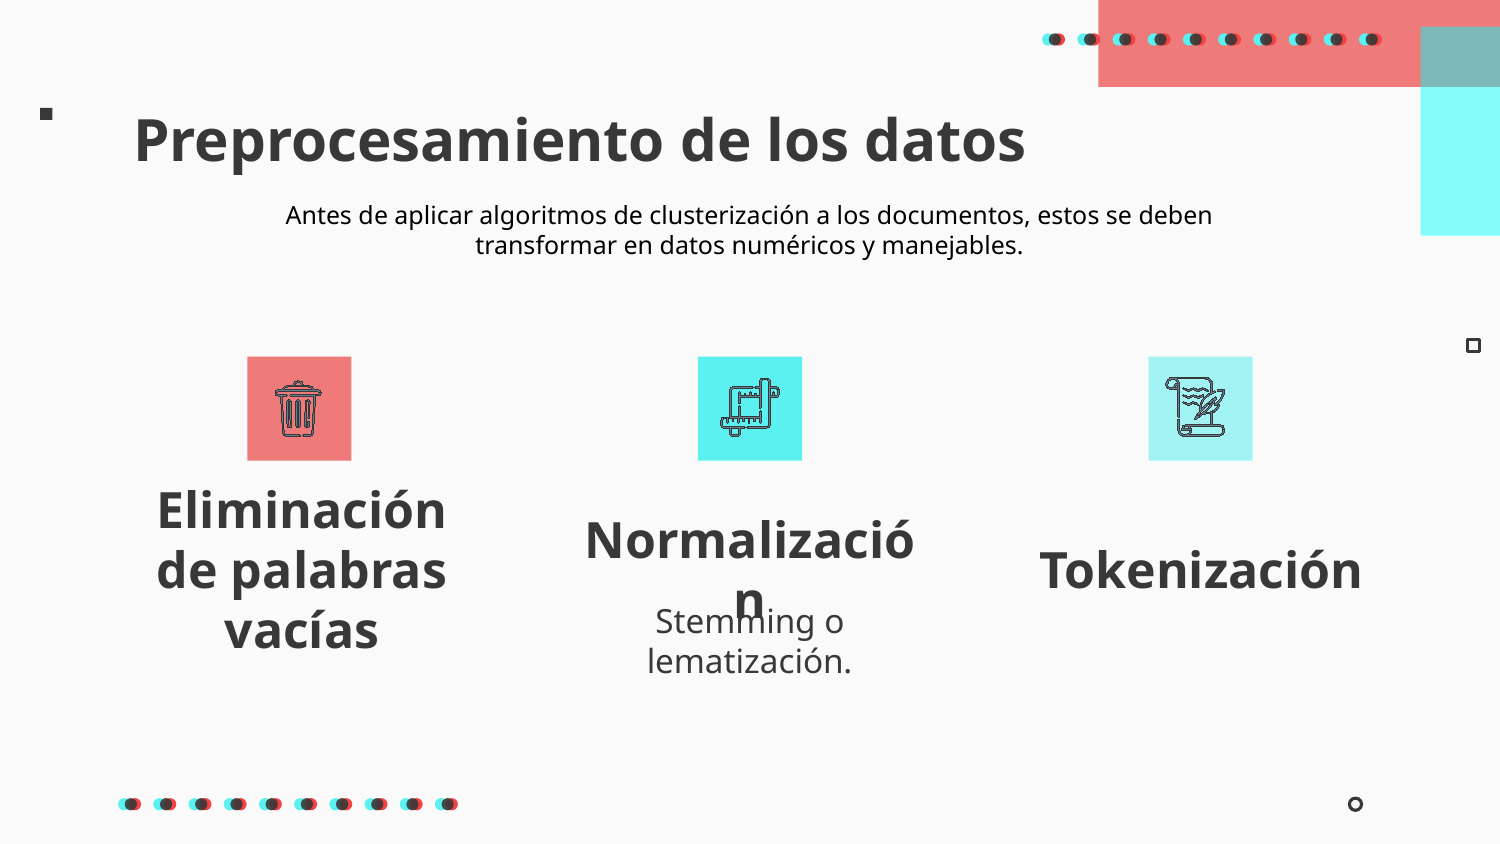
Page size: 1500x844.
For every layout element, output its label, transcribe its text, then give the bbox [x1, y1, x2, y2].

text_box Normalización [568, 499, 932, 584]
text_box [1165, 376, 1226, 437]
text_box [697, 356, 803, 461]
text_box [247, 356, 352, 461]
text_box Antes de aplicar algoritmos de clusterización a los documentos, estos se deben transformar en datos numéricos y manejables. [247, 194, 1253, 264]
text_box Stemming o lematización. [568, 584, 932, 689]
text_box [720, 377, 780, 437]
title Eliminación de palabras vacías [120, 499, 484, 637]
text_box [274, 380, 322, 437]
text_box [1148, 356, 1253, 461]
text_box Tokenización [1020, 499, 1383, 637]
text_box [320, 379, 329, 438]
title Preprocesamiento de los datos [118, 88, 1382, 182]
